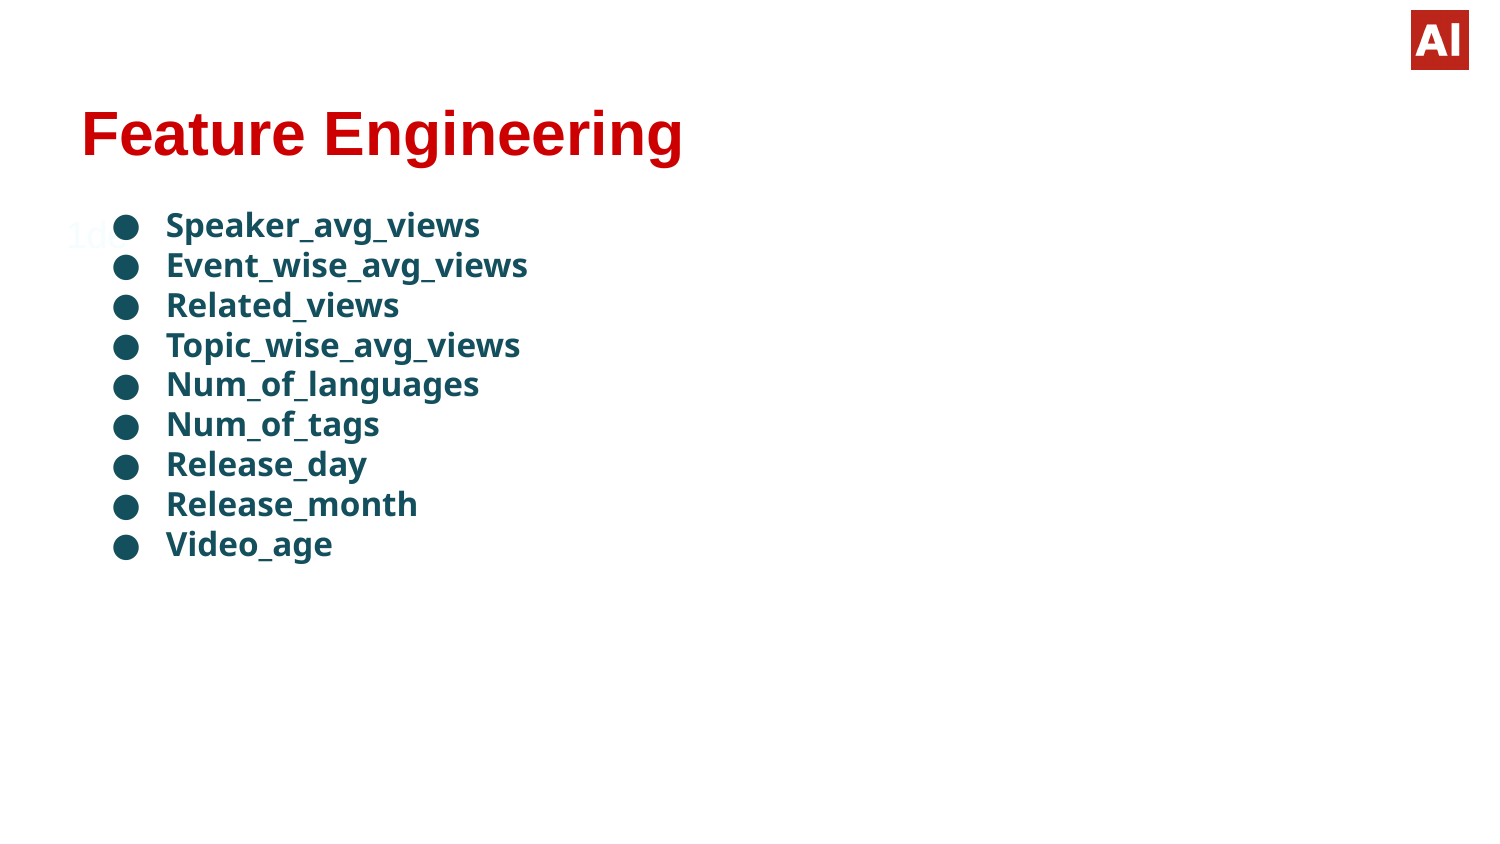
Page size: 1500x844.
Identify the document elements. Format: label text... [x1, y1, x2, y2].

picture [1411, 10, 1469, 70]
text_box Speaker_avg_views Event_wise_avg_views Related_views Topic_wise_avg_views Num_of_languages Num_of_tags Release_day Release_month Video_age [75, 188, 1063, 579]
list 1de [51, 189, 1449, 750]
title Feature Engineering [65, 77, 1464, 172]
